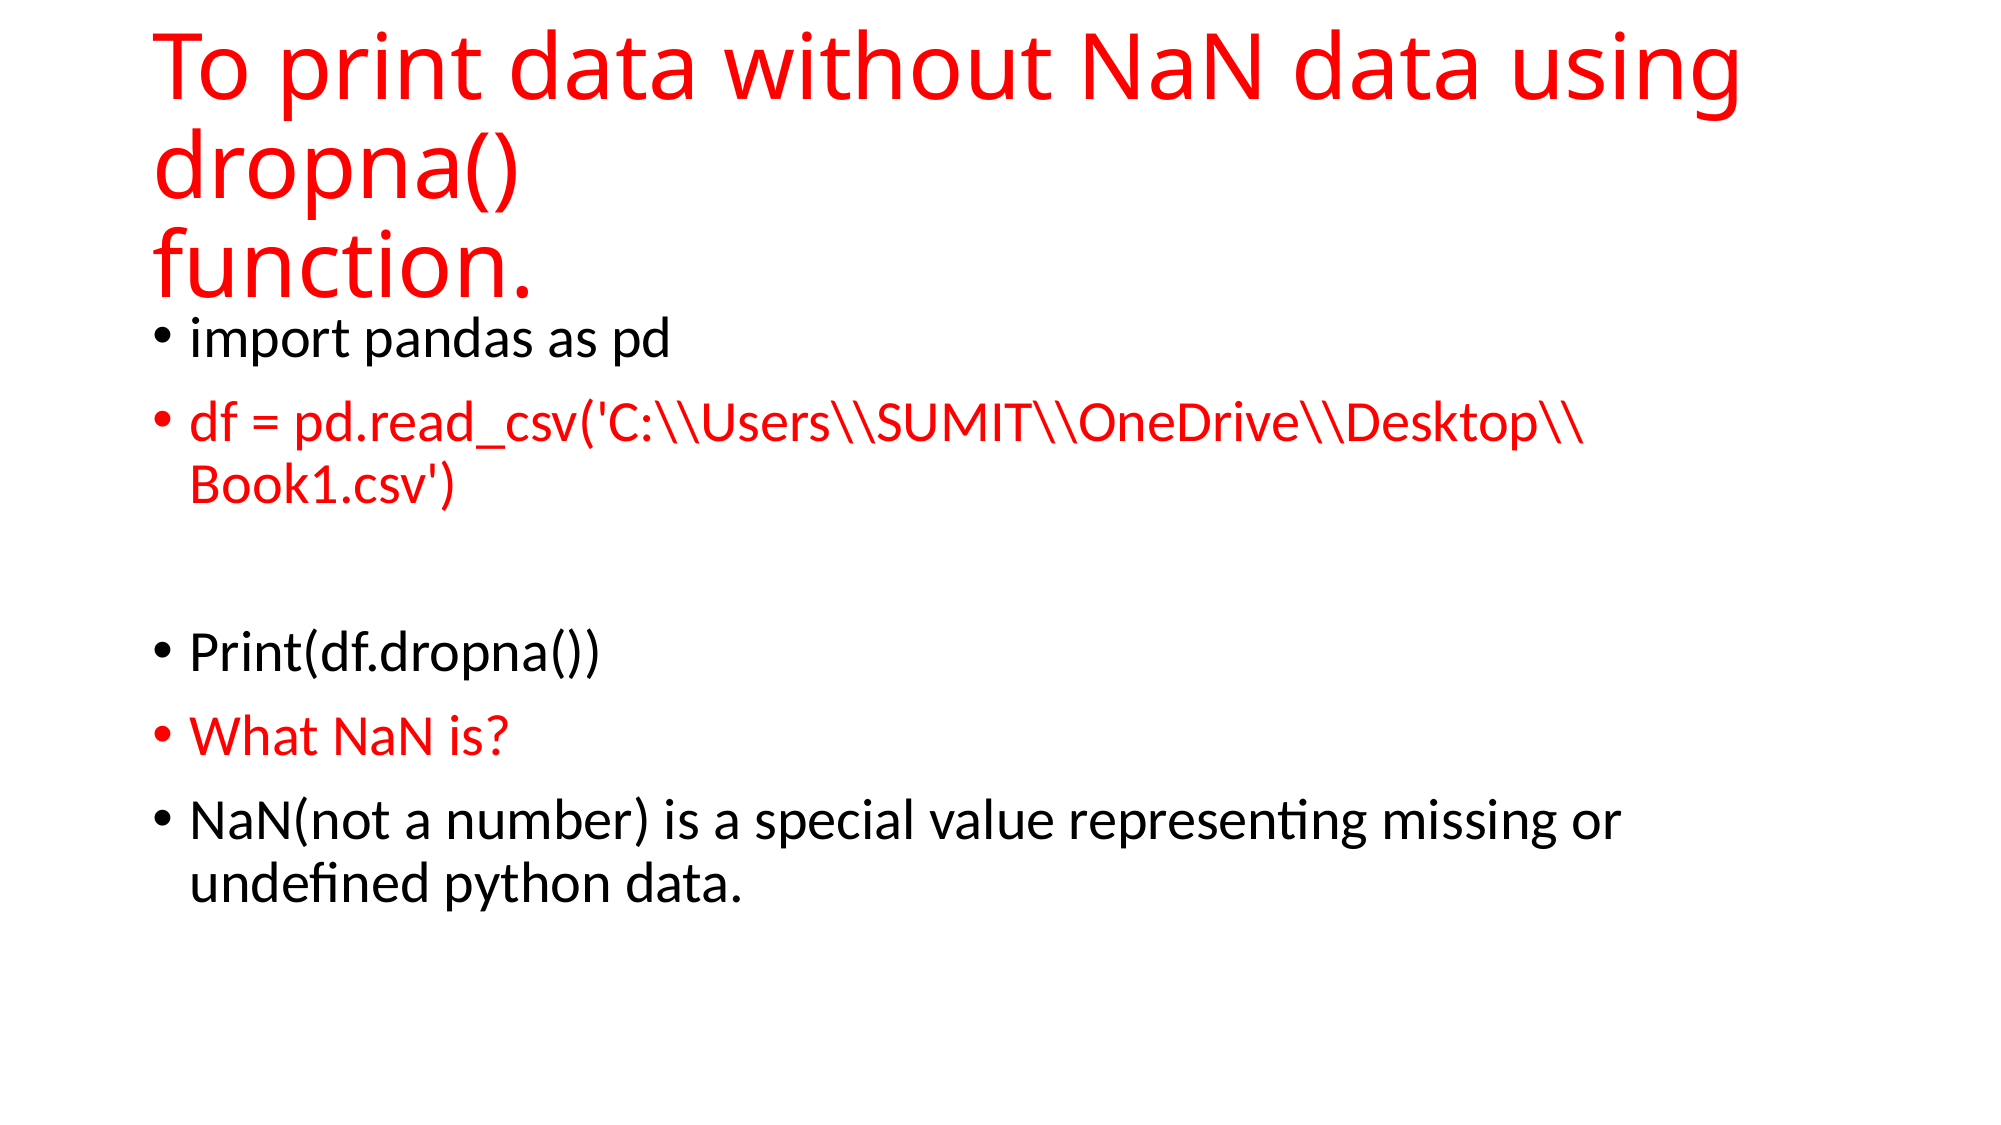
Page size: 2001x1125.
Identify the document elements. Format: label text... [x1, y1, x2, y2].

title To print data without NaN data using dropna() function. [137, 59, 1863, 278]
list import pandas as pd df = pd.read_csv('C:\\Users\\SUMIT\\OneDrive\\Desktop\\Book1.csv') Print(df.dropna()) What NaN is? NaN(not a number) is a special value representing missing or undefined python data. [137, 299, 1863, 1014]
